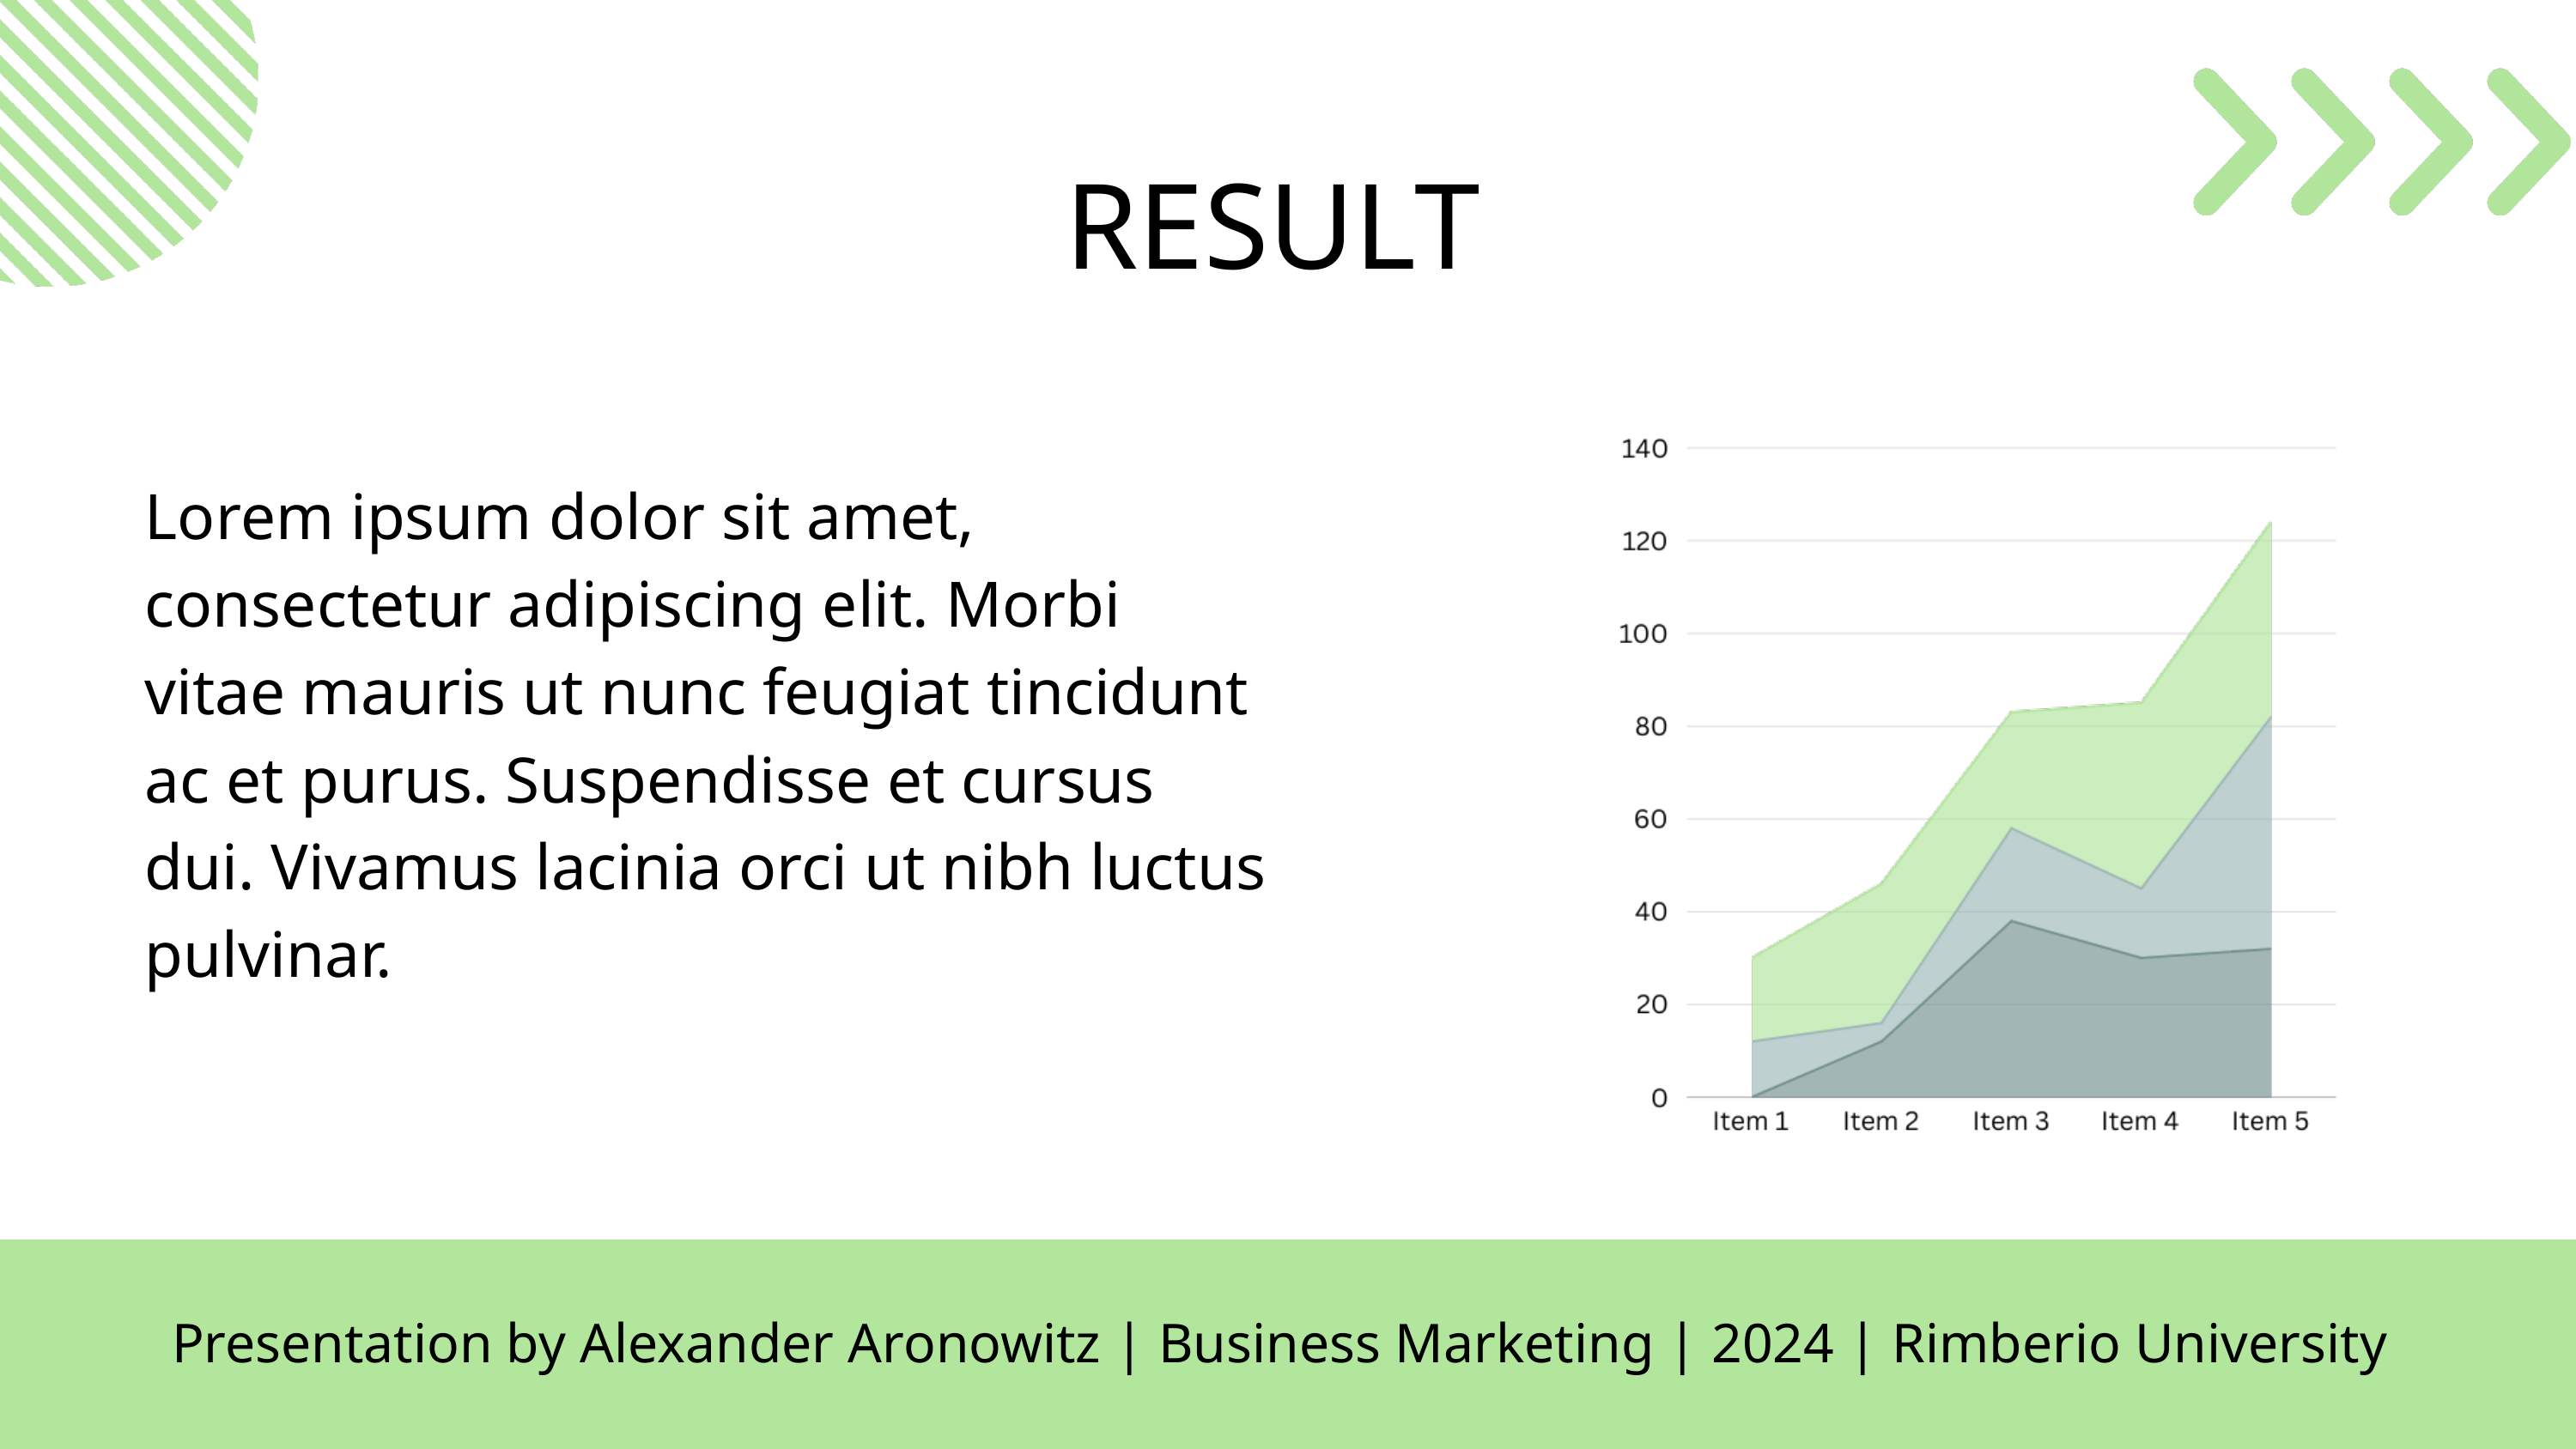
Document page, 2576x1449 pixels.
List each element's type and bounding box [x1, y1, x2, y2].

text_box [806, 96, 1770, 341]
text_box [0, 0, 2576, 1236]
text_box [0, 1239, 2576, 1449]
picture [1548, 367, 2409, 1203]
